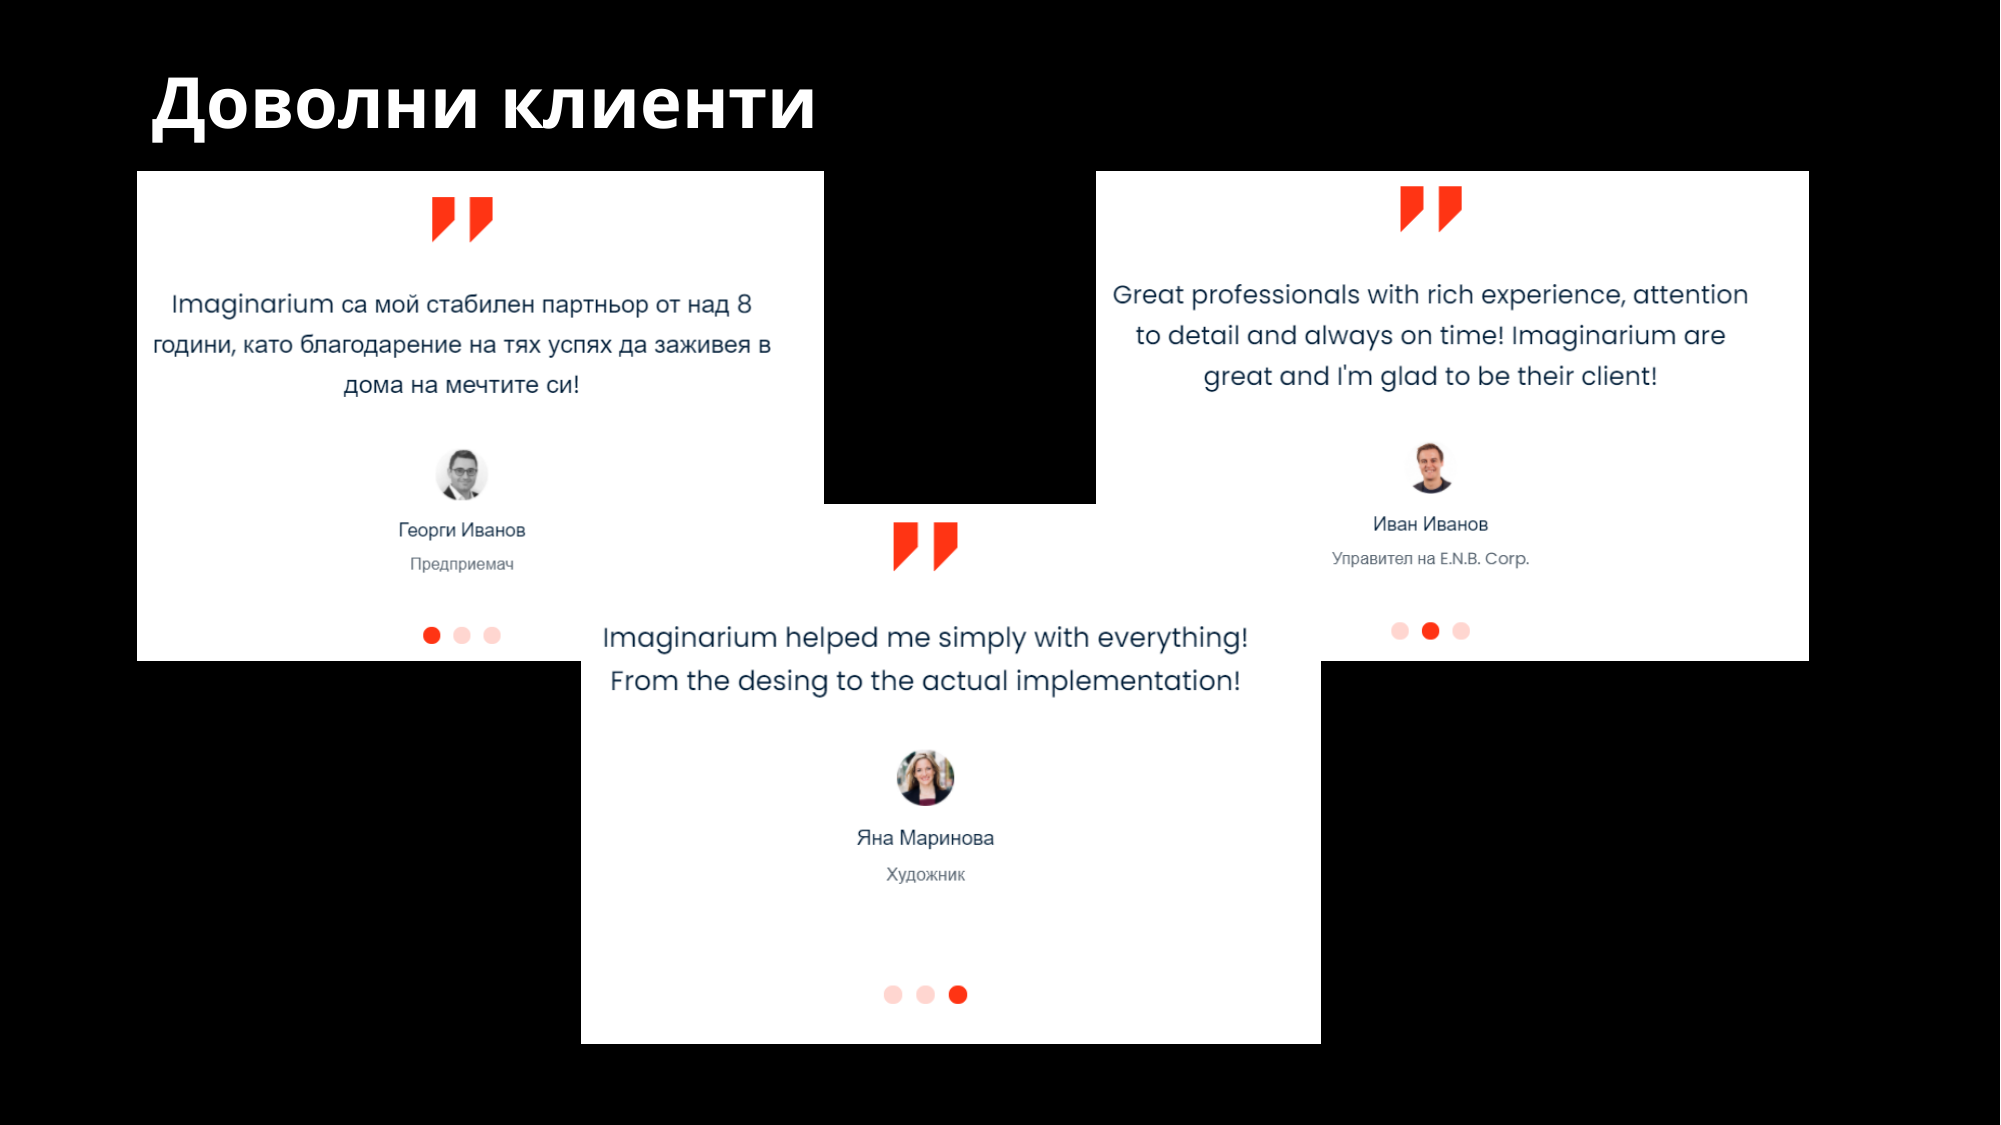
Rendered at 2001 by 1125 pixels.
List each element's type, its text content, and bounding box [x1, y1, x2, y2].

title Доволни клиенти [137, 59, 1863, 152]
picture [137, 171, 1809, 1044]
